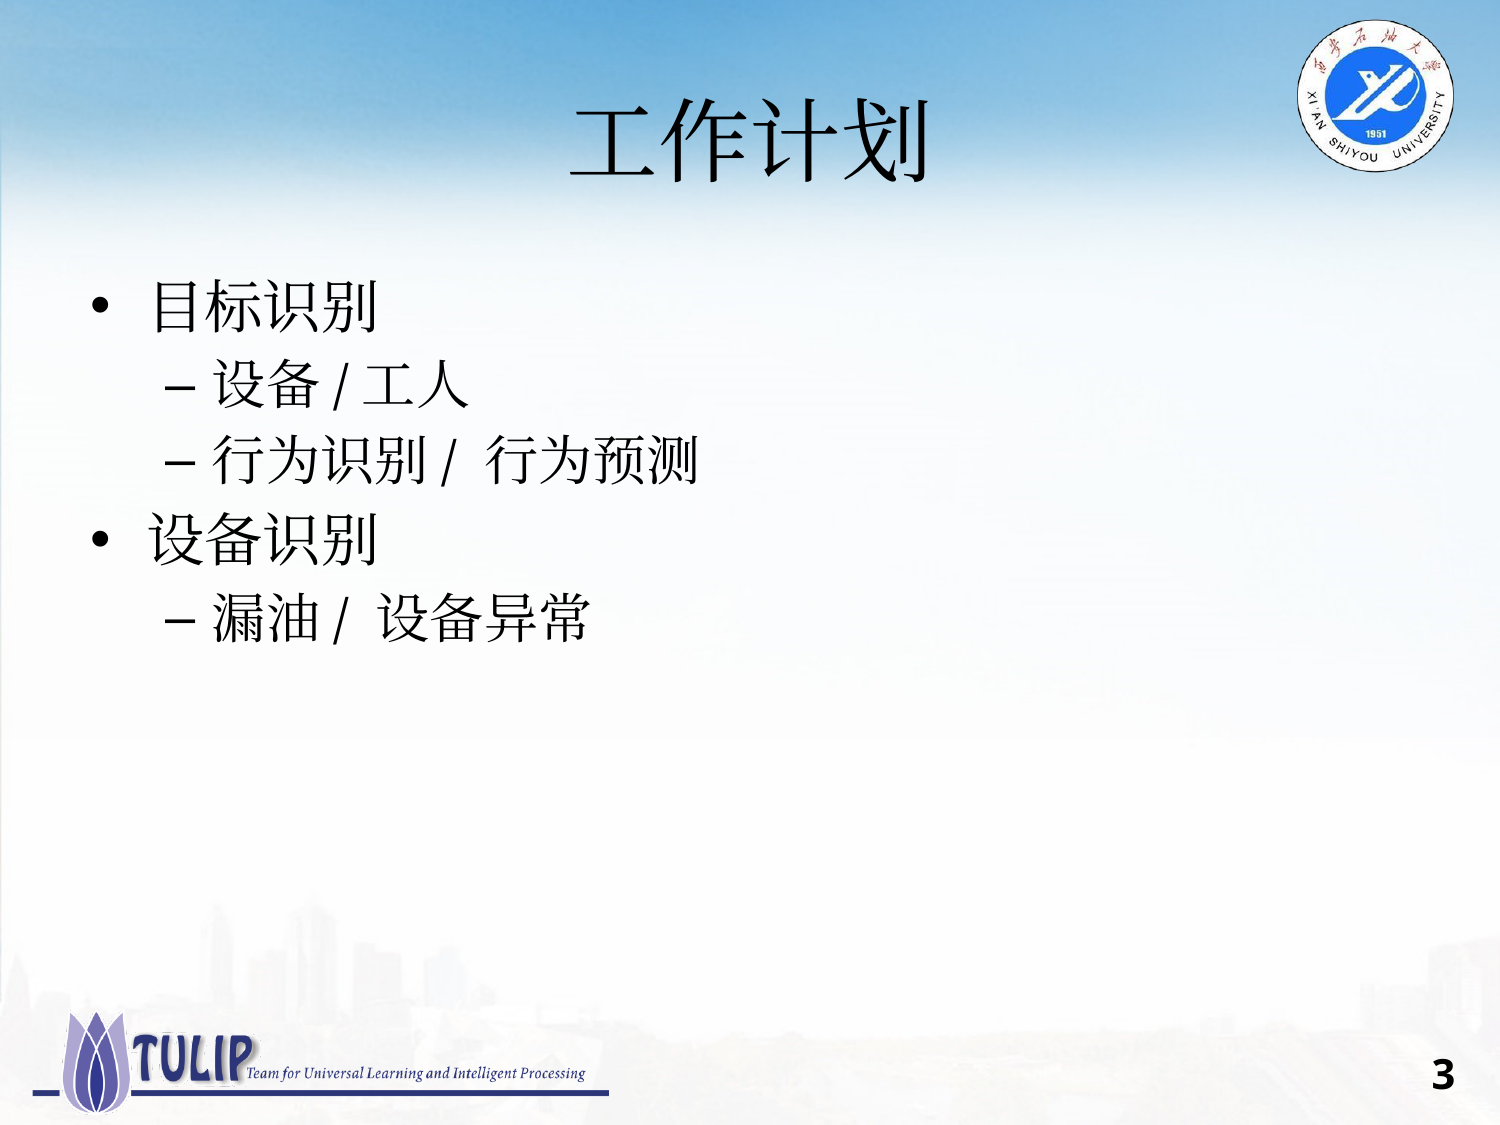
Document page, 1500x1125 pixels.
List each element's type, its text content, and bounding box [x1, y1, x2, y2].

title 工作计划 [75, 45, 1425, 233]
list 目标识别 设备/工人 行为识别/ 行为预测 设备识别 漏油/ 设备异常 [75, 262, 1425, 1005]
slide_number 2 [1120, 1045, 1471, 1106]
picture [0, 0, 1500, 1125]
